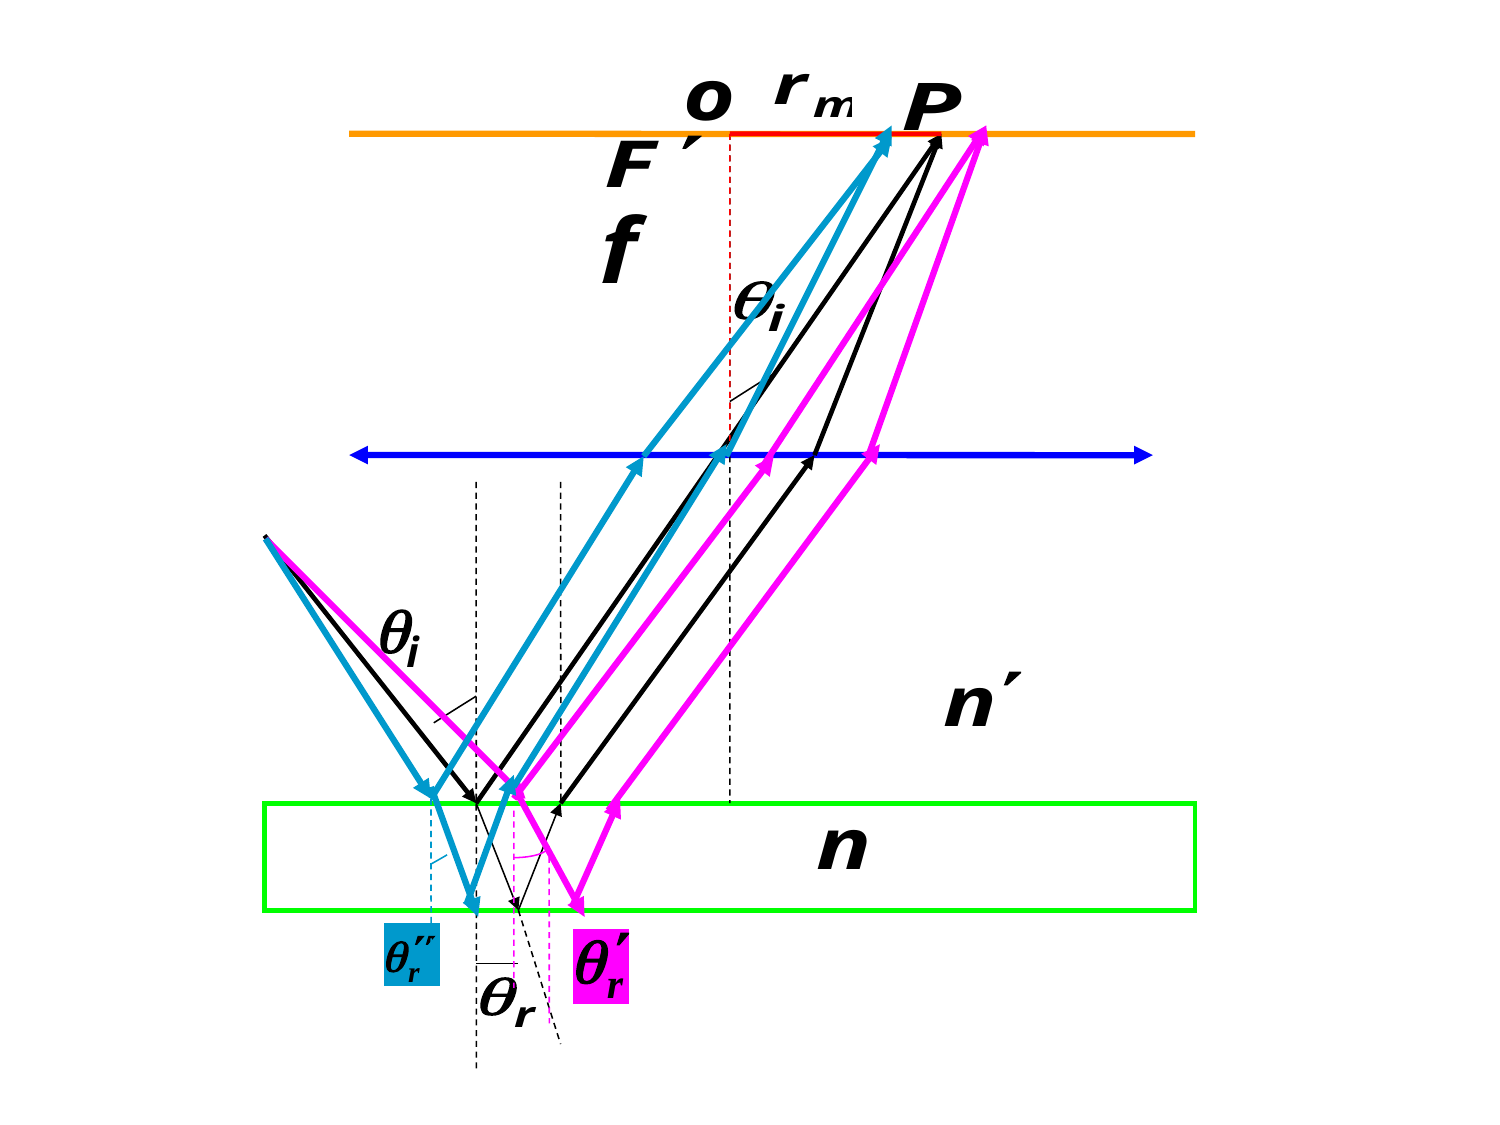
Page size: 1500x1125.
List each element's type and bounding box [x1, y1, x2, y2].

text_box [52, 0, 1365, 1125]
